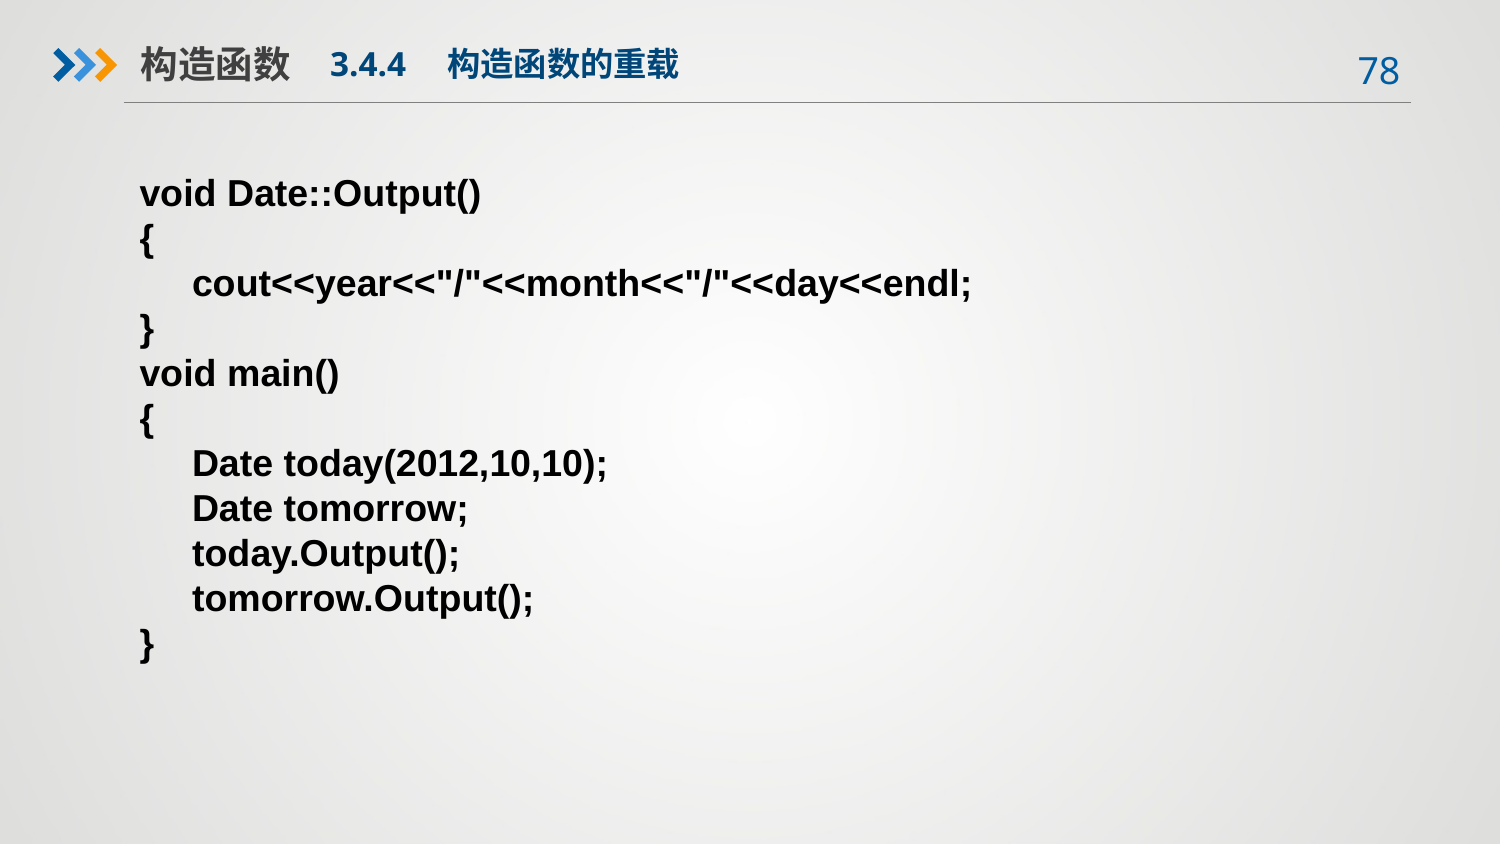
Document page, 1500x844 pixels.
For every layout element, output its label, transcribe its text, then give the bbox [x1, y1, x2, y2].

text_box 构造函数 [140, 32, 491, 95]
text_box void Date::Output() { cout<<year<<"/"<<month<<"/"<<day<<endl; } void main() { Date today(2012,10,10); Date tomorrow; today.Output(); tomorrow.Output(); } [124, 161, 1141, 672]
text_box 3.4.4 构造函数的重载 [315, 36, 824, 91]
picture [0, 0, 1500, 844]
